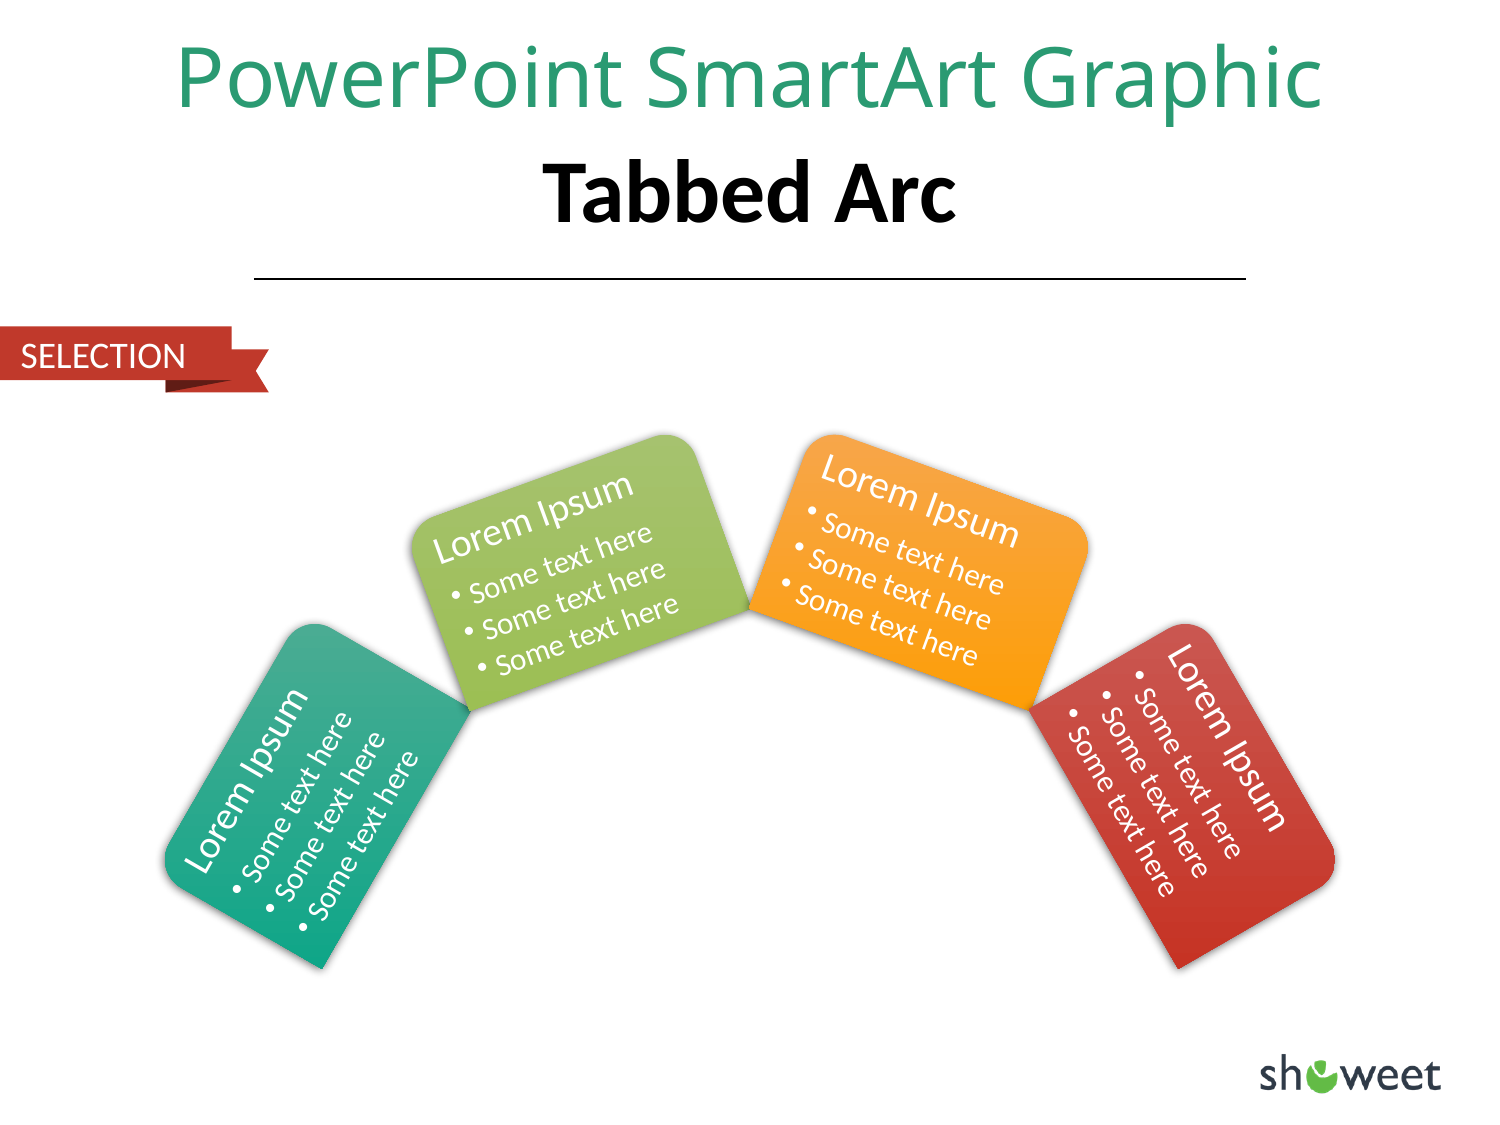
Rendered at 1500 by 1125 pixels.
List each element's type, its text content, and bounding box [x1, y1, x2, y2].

title Tabbed Arc [103, 137, 1397, 250]
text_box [162, 370, 1338, 988]
picture [1246, 1046, 1455, 1105]
